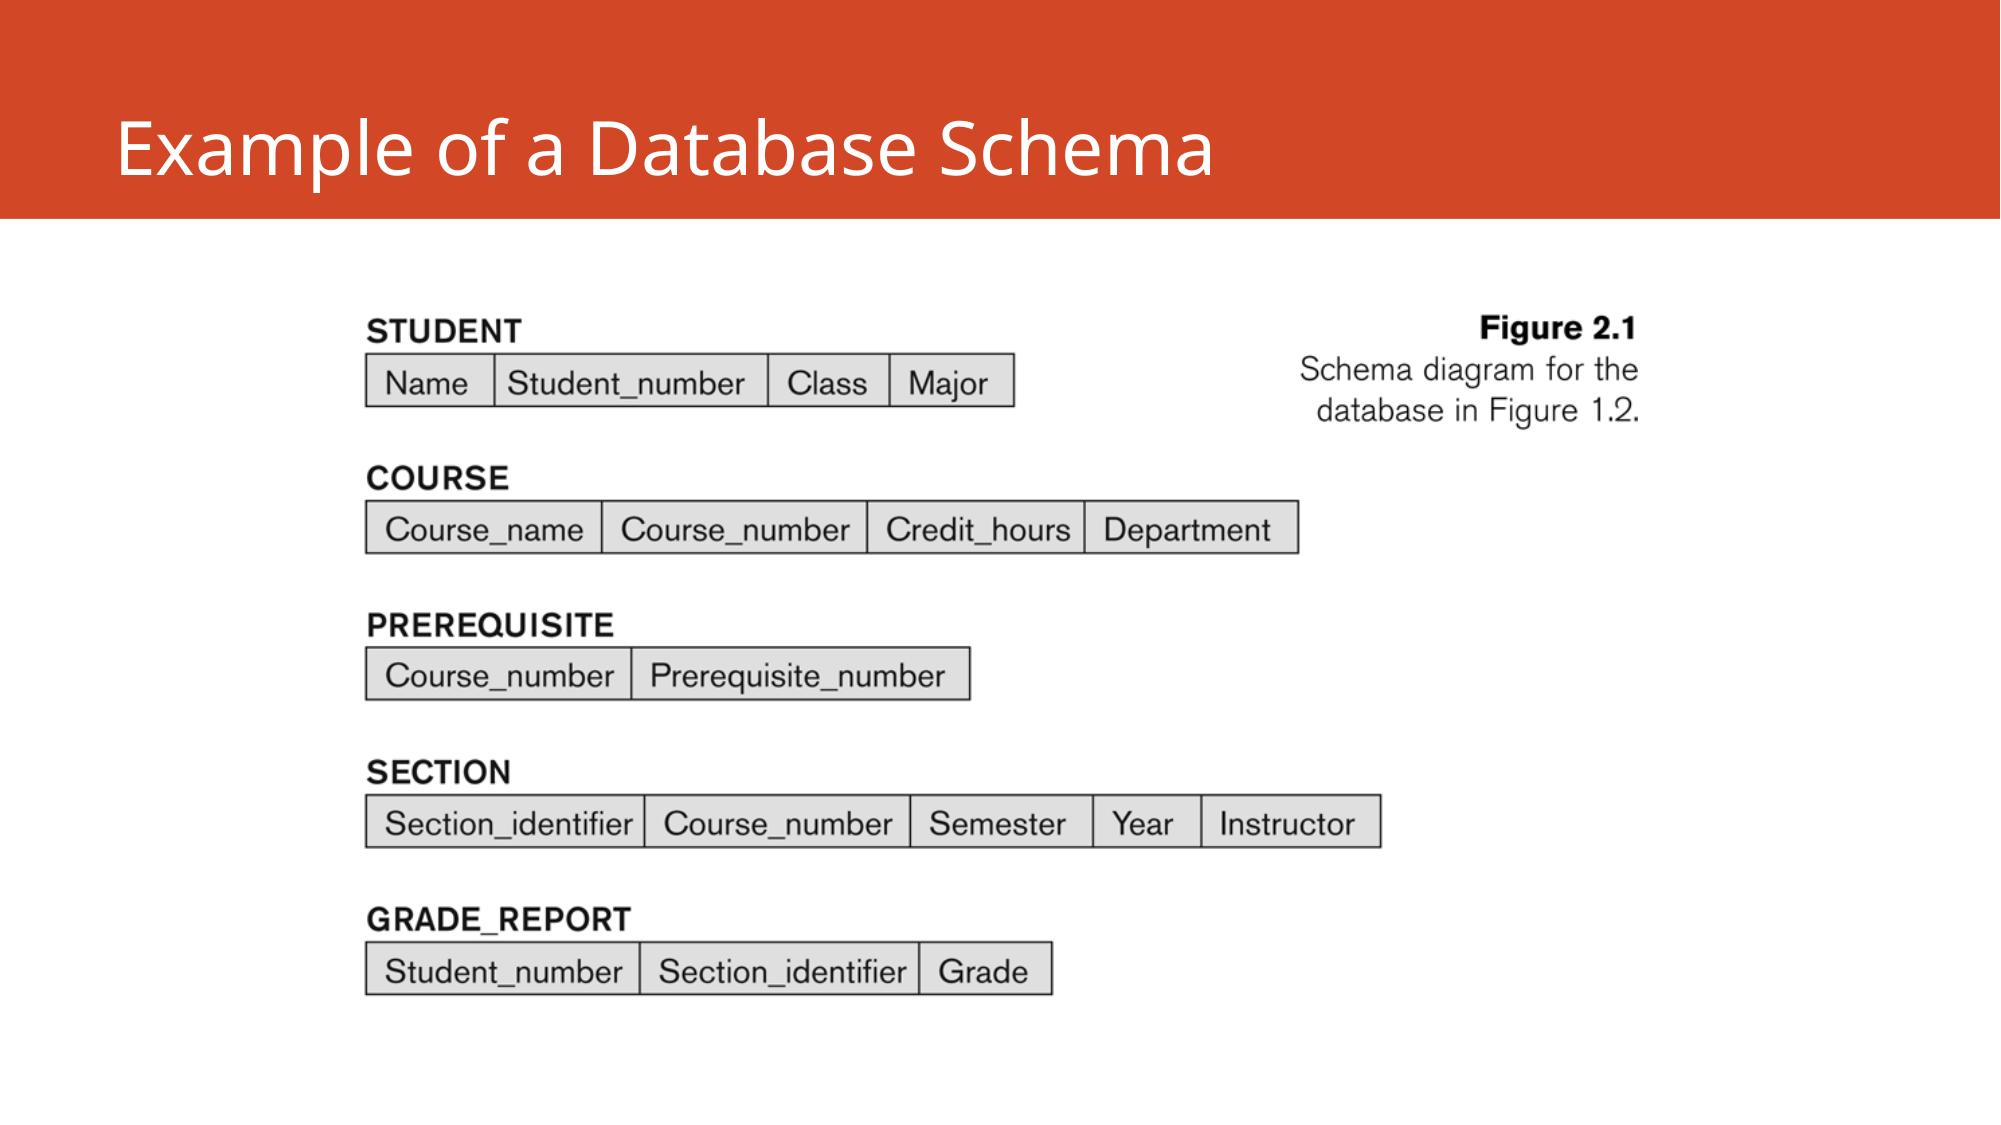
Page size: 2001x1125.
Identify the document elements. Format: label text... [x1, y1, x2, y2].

title Example of a Database Schema [99, 0, 1863, 199]
picture [362, 312, 1638, 1003]
